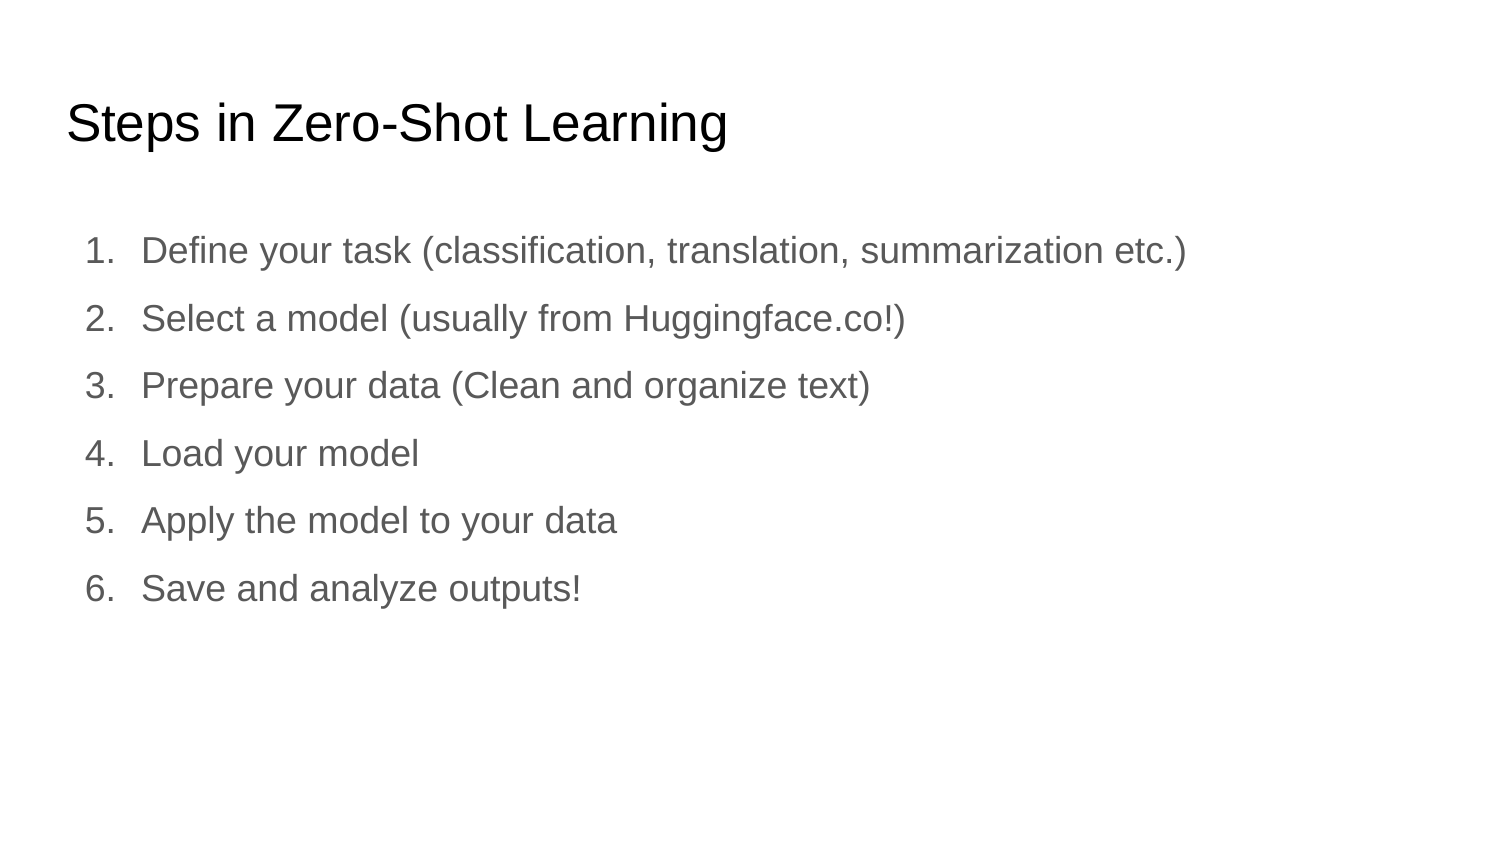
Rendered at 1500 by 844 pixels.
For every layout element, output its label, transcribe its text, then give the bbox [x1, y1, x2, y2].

title Steps in Zero-Shot Learning [51, 72, 1449, 167]
list Define your task (classification, translation, summarization etc.) Select a model (usually from Huggingface.co!) Prepare your data (Clean and organize text) Load your model Apply the model to your data Save and analyze outputs! [51, 189, 1449, 750]
